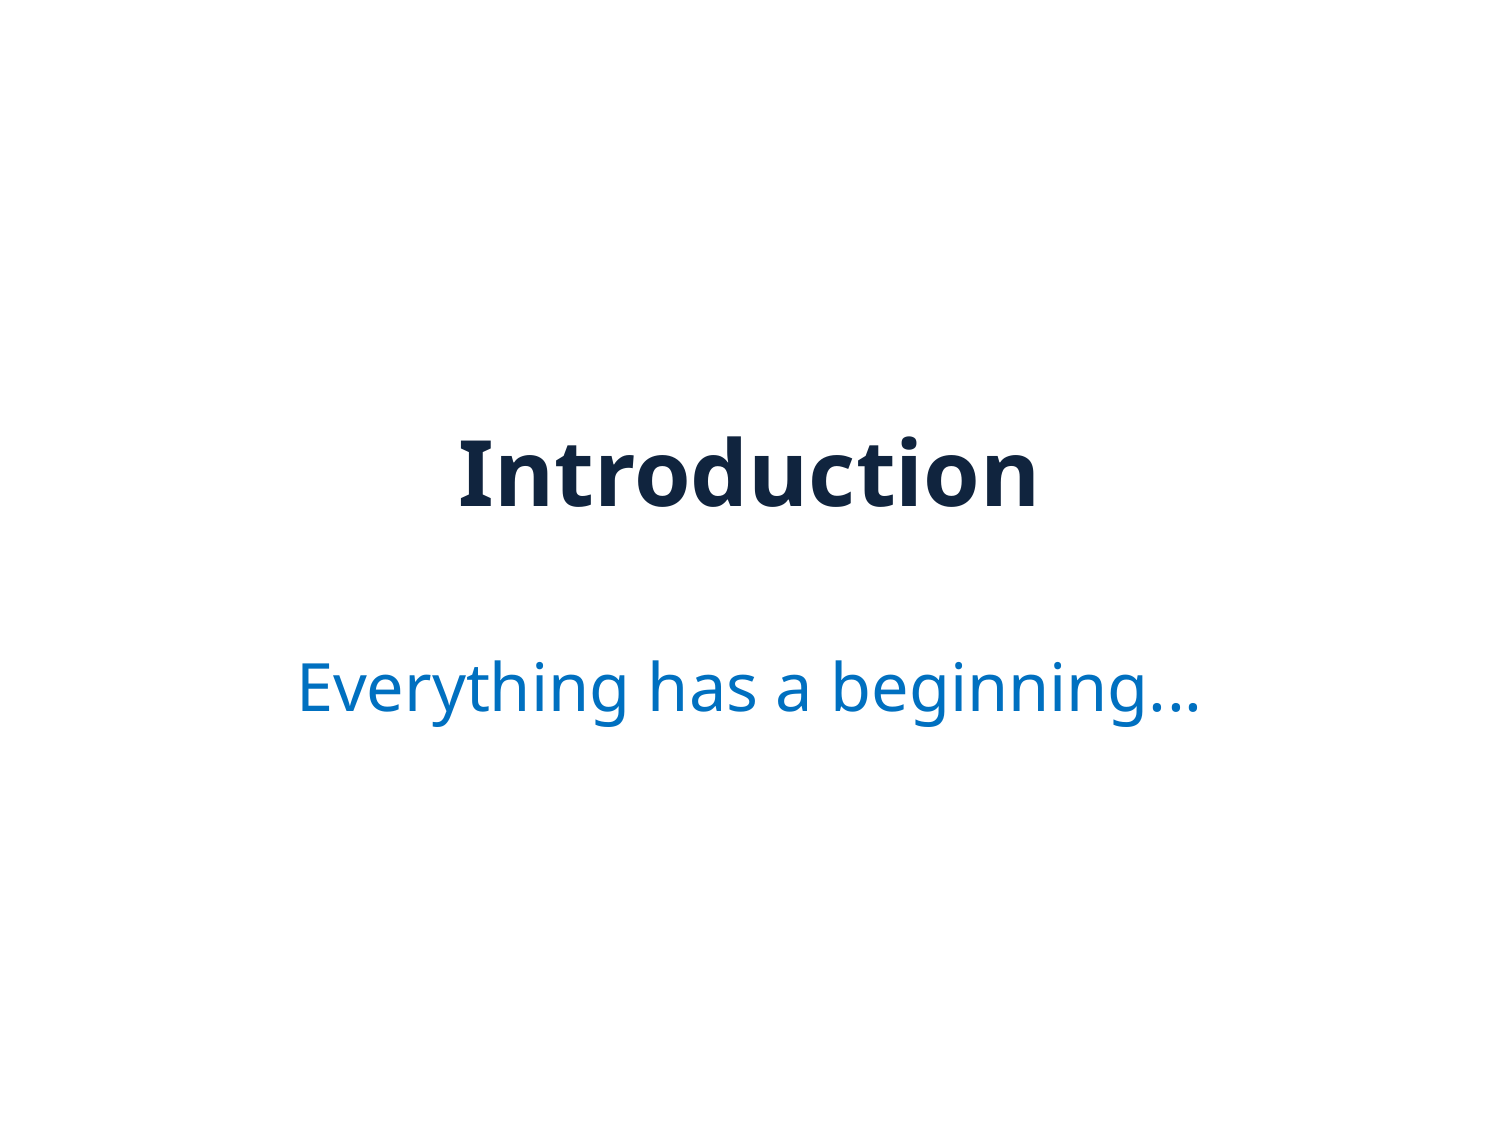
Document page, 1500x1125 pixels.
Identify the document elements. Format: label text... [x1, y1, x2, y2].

title Introduction [112, 349, 1388, 591]
subtitle Everything has a beginning... [225, 637, 1275, 925]
